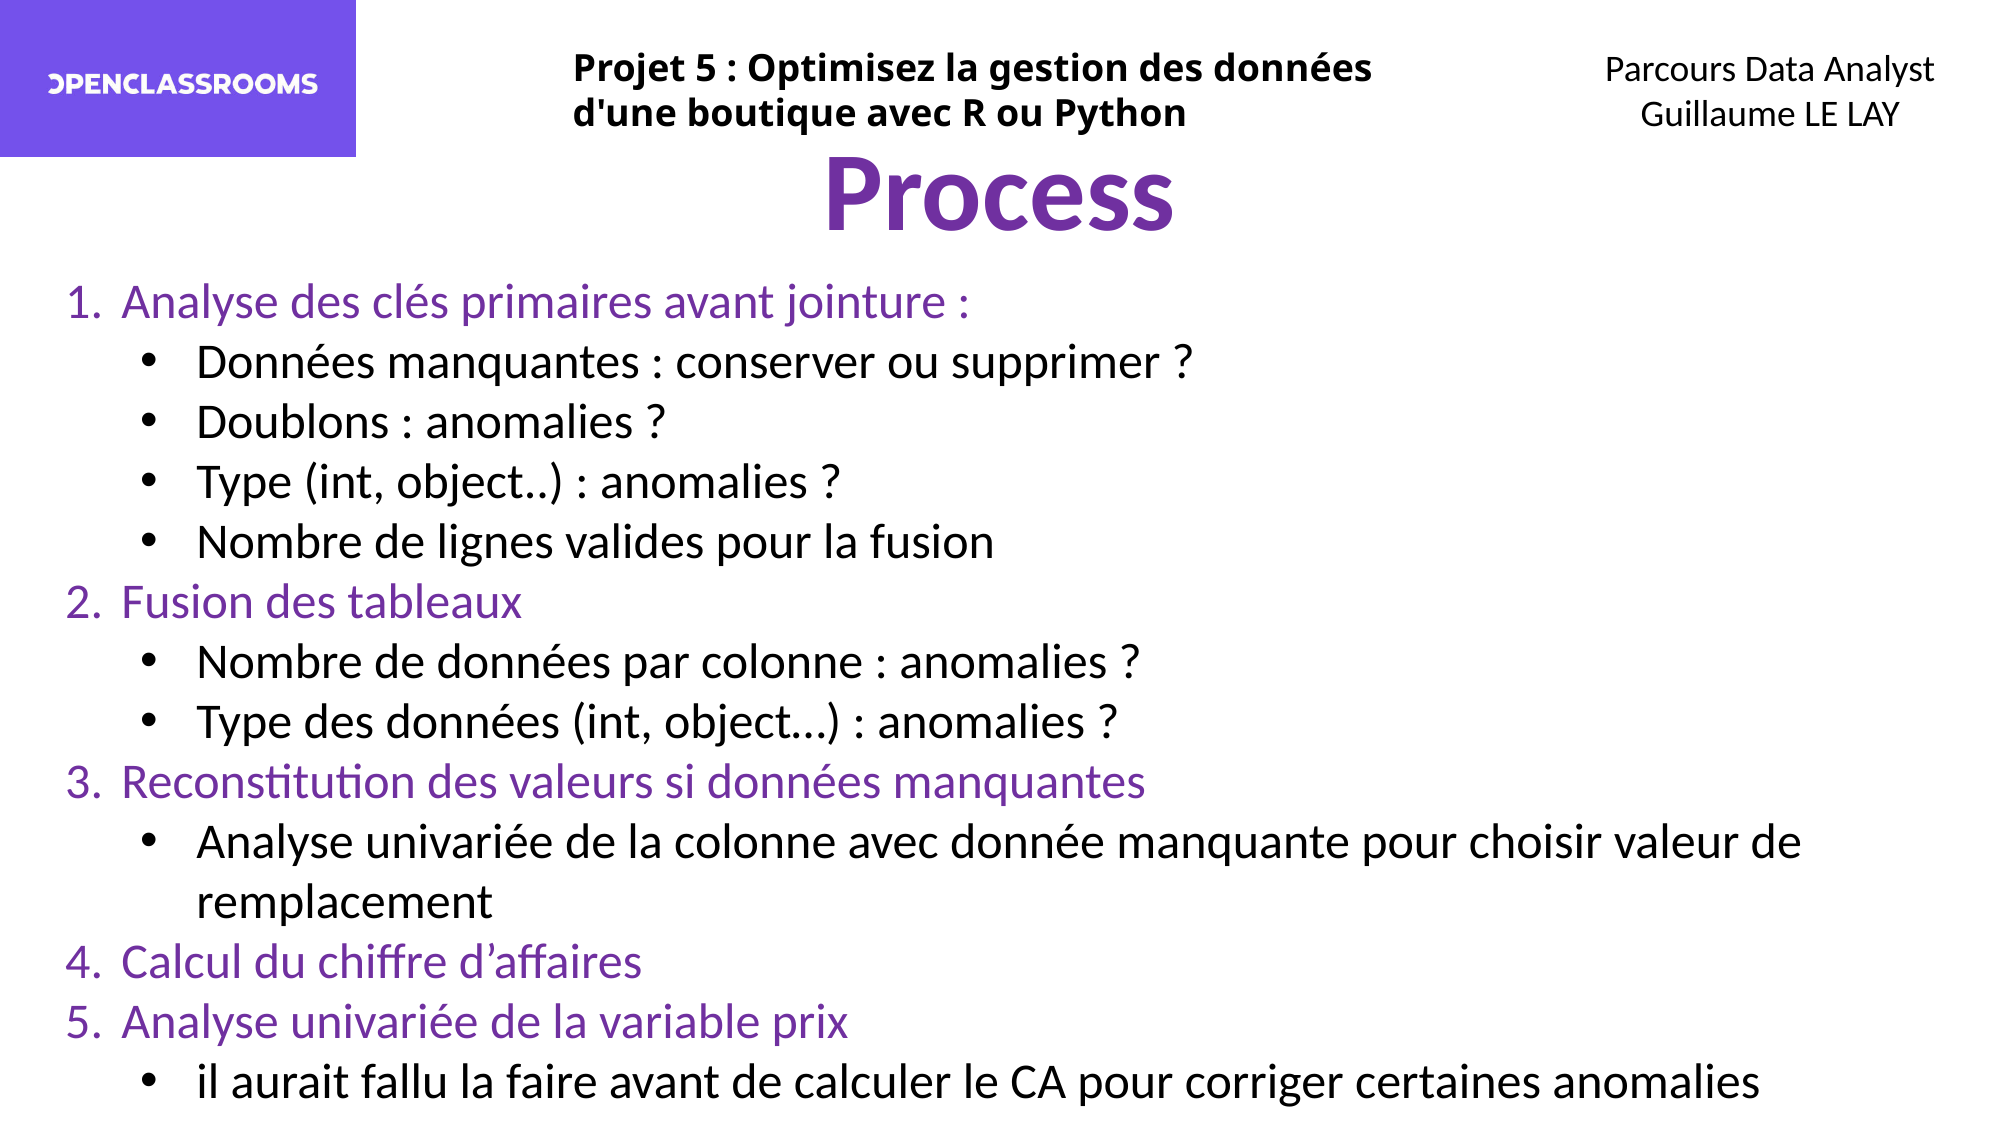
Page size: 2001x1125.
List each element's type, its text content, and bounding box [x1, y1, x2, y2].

picture [0, 0, 356, 157]
text_box Analyse des clés primaires avant jointure : Données manquantes : conserver ou supprimer ? Doublons : anomalies ? Type (int, object..) : anomalies ? Nombre de lignes valides pour la fusion Fusion des tableaux Nombre de données par colonne : anomalies ? Type des données (int, object…) : anomalies ? Reconstitution des valeurs si données manquantes Analyse univariée de la colonne avec donnée manquante pour choisir valeur de remplacement Calcul du chiffre d’affaires Analyse univariée de la variable prix il aurait fallu la faire avant de calculer le CA pour corriger certaines anomalies [50, 261, 1950, 1117]
text_box Projet 5 : Optimisez la gestion des données d'une boutique avec R ou Python [557, 37, 1442, 142]
text_box Process [799, 110, 1201, 260]
text_box Parcours Data Analyst Guillaume LE LAY [1563, 37, 1978, 142]
